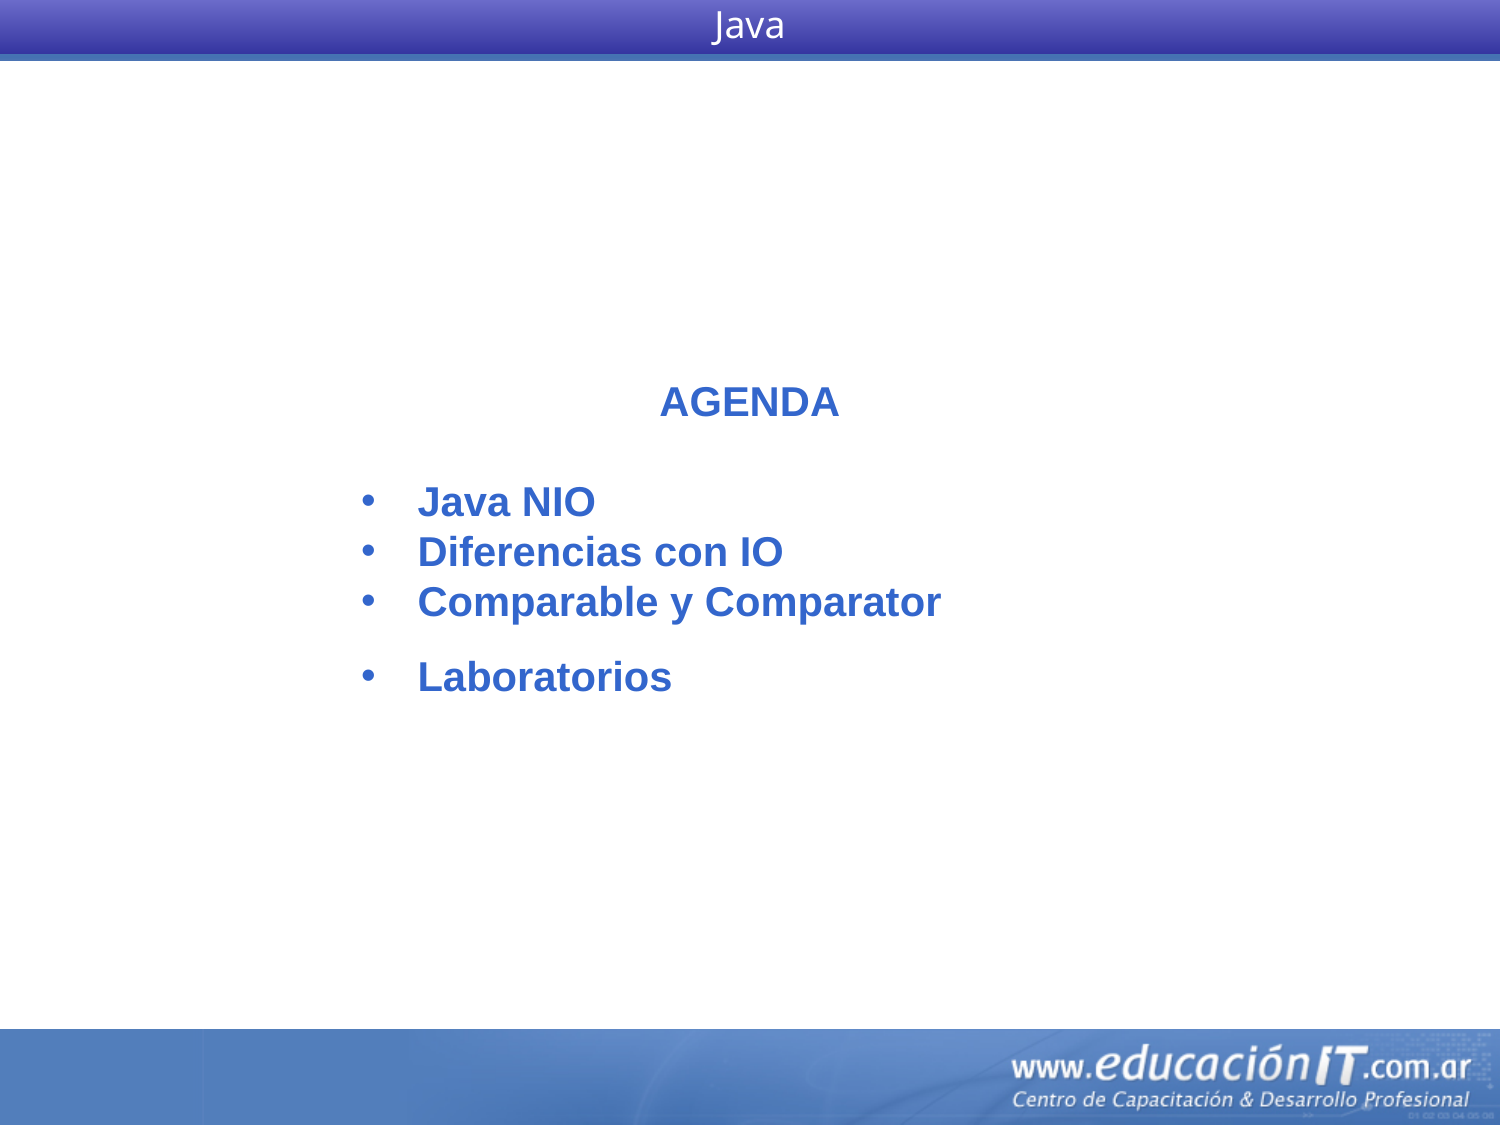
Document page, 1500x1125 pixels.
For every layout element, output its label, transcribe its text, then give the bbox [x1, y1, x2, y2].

text_box Java [0, 0, 1500, 54]
picture [0, 1029, 1500, 1125]
picture [0, 54, 1500, 61]
text_box AGENDA Java NIO Diferencias con IO Comparable y Comparator Laboratorios [271, 208, 1229, 917]
